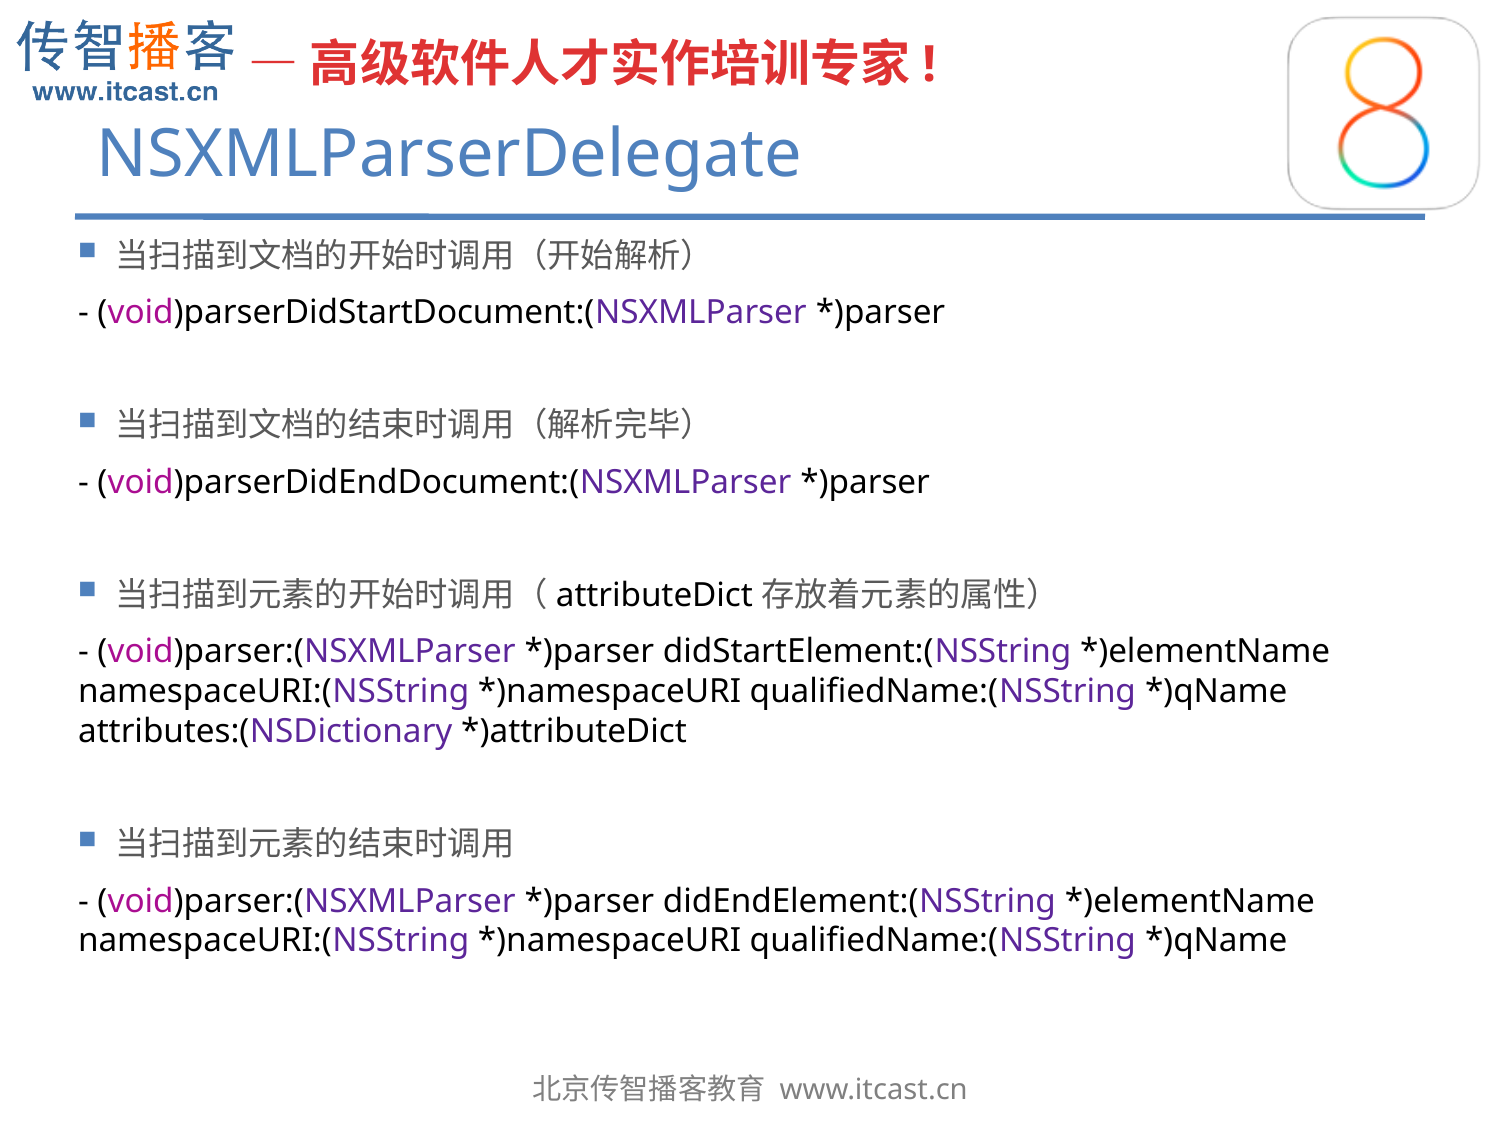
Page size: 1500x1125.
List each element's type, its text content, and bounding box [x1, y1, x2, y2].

picture [1270, 0, 1497, 227]
list 当扫描到文档的开始时调用（开始解析） - (void)parserDidStartDocument:(NSXMLParser *)parser 当扫描到文档的结束时调用（解析完毕） - (void)parserDidEndDocument:(NSXMLParser *)parser 当扫描到元素的开始时调用（attributeDict存放着元素的属性） - (void)parser:(NSXMLParser *)parser didStartElement:(NSString *)elementName namespaceURI:(NSString *)namespaceURI qualifiedName:(NSString *)qName attributes:(NSDictionary *)attributeDict 当扫描到元素的结束时调用 - (void)parser:(NSXMLParser *)parser didEndElement:(NSString *)elementName namespaceURI:(NSString *)namespaceURI qualifiedName:(NSString *)qName [63, 226, 1444, 1061]
picture [16, 19, 234, 101]
title NSXMLParserDelegate [81, 102, 1416, 226]
